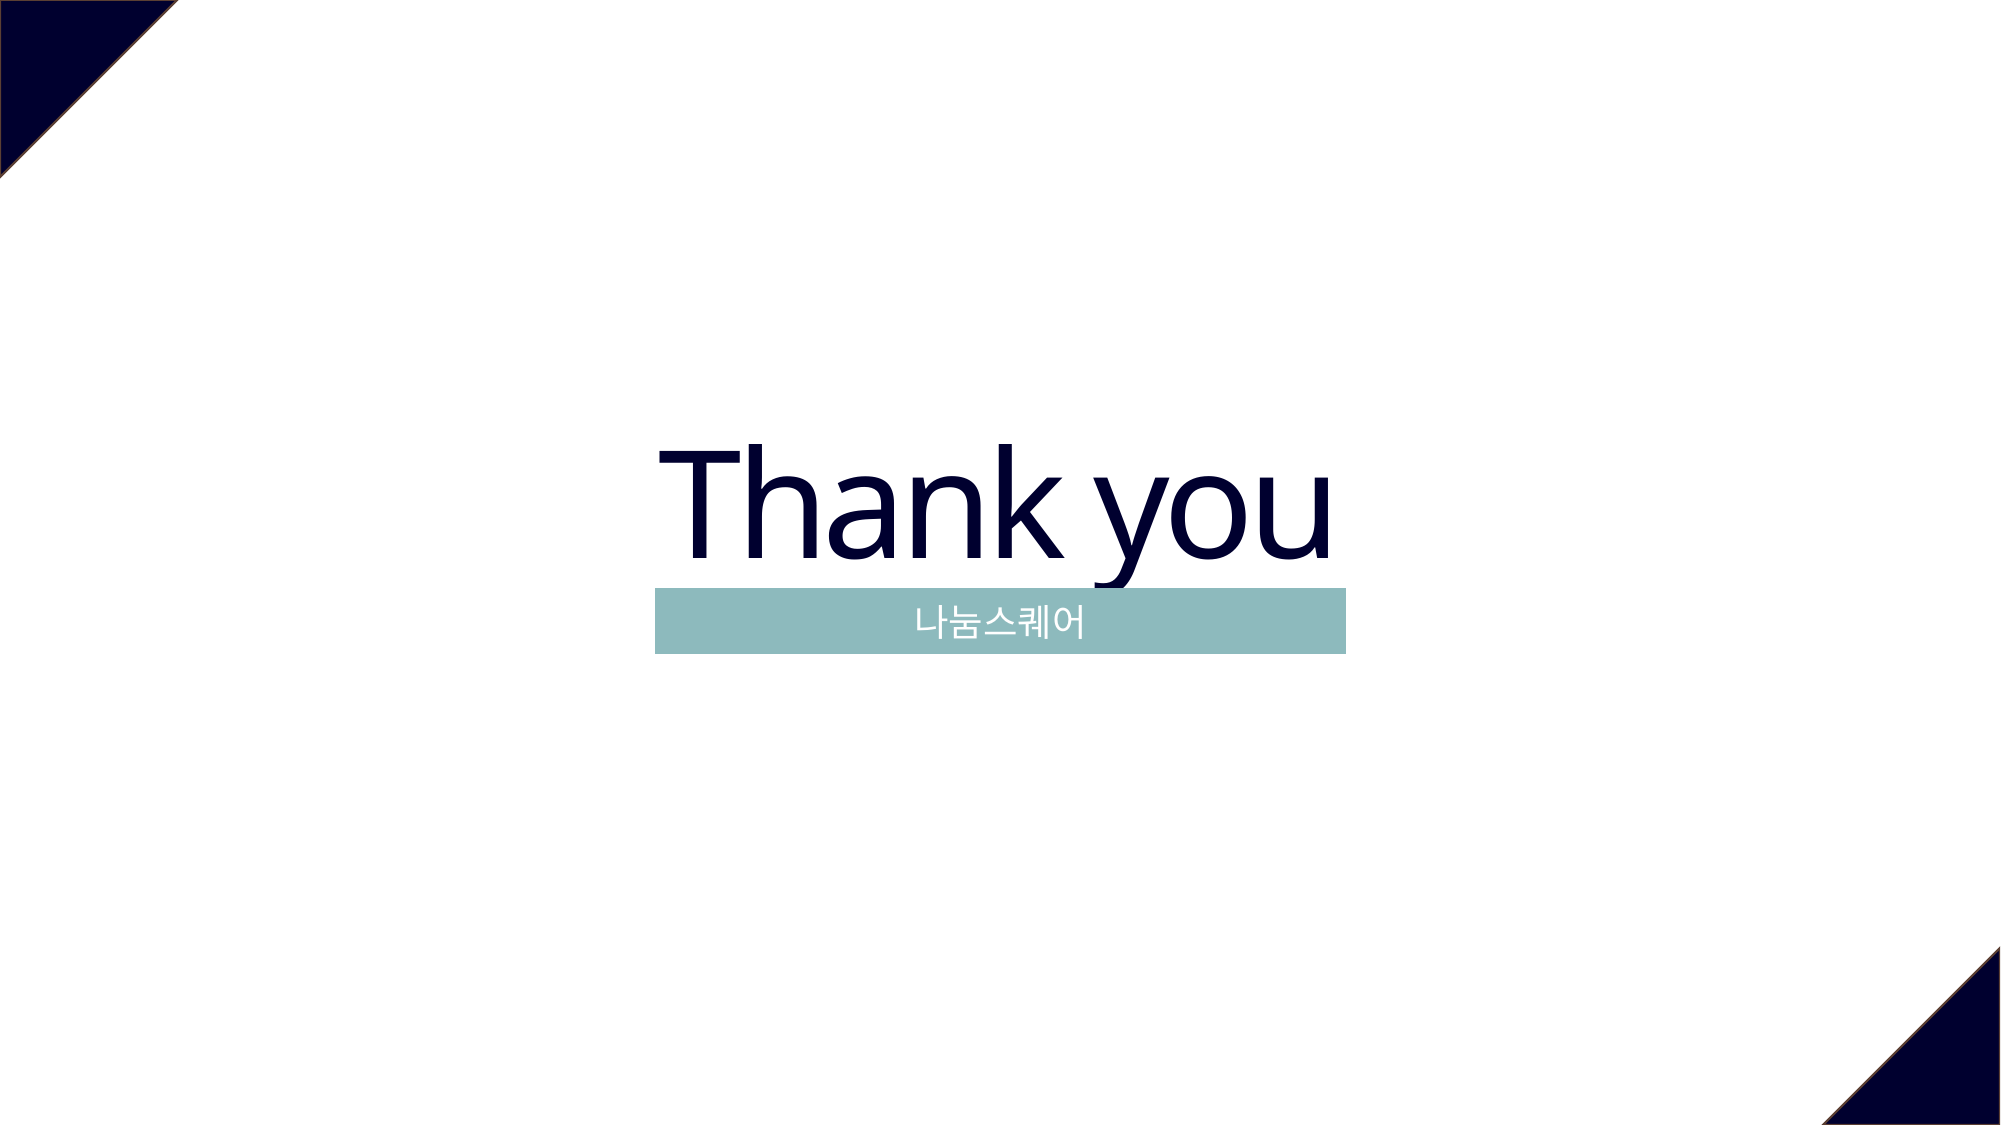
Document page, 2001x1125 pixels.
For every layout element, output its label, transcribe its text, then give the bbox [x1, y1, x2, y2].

text_box 나눔스퀘어 [655, 588, 1346, 654]
text_box Thank you [644, 401, 1356, 597]
